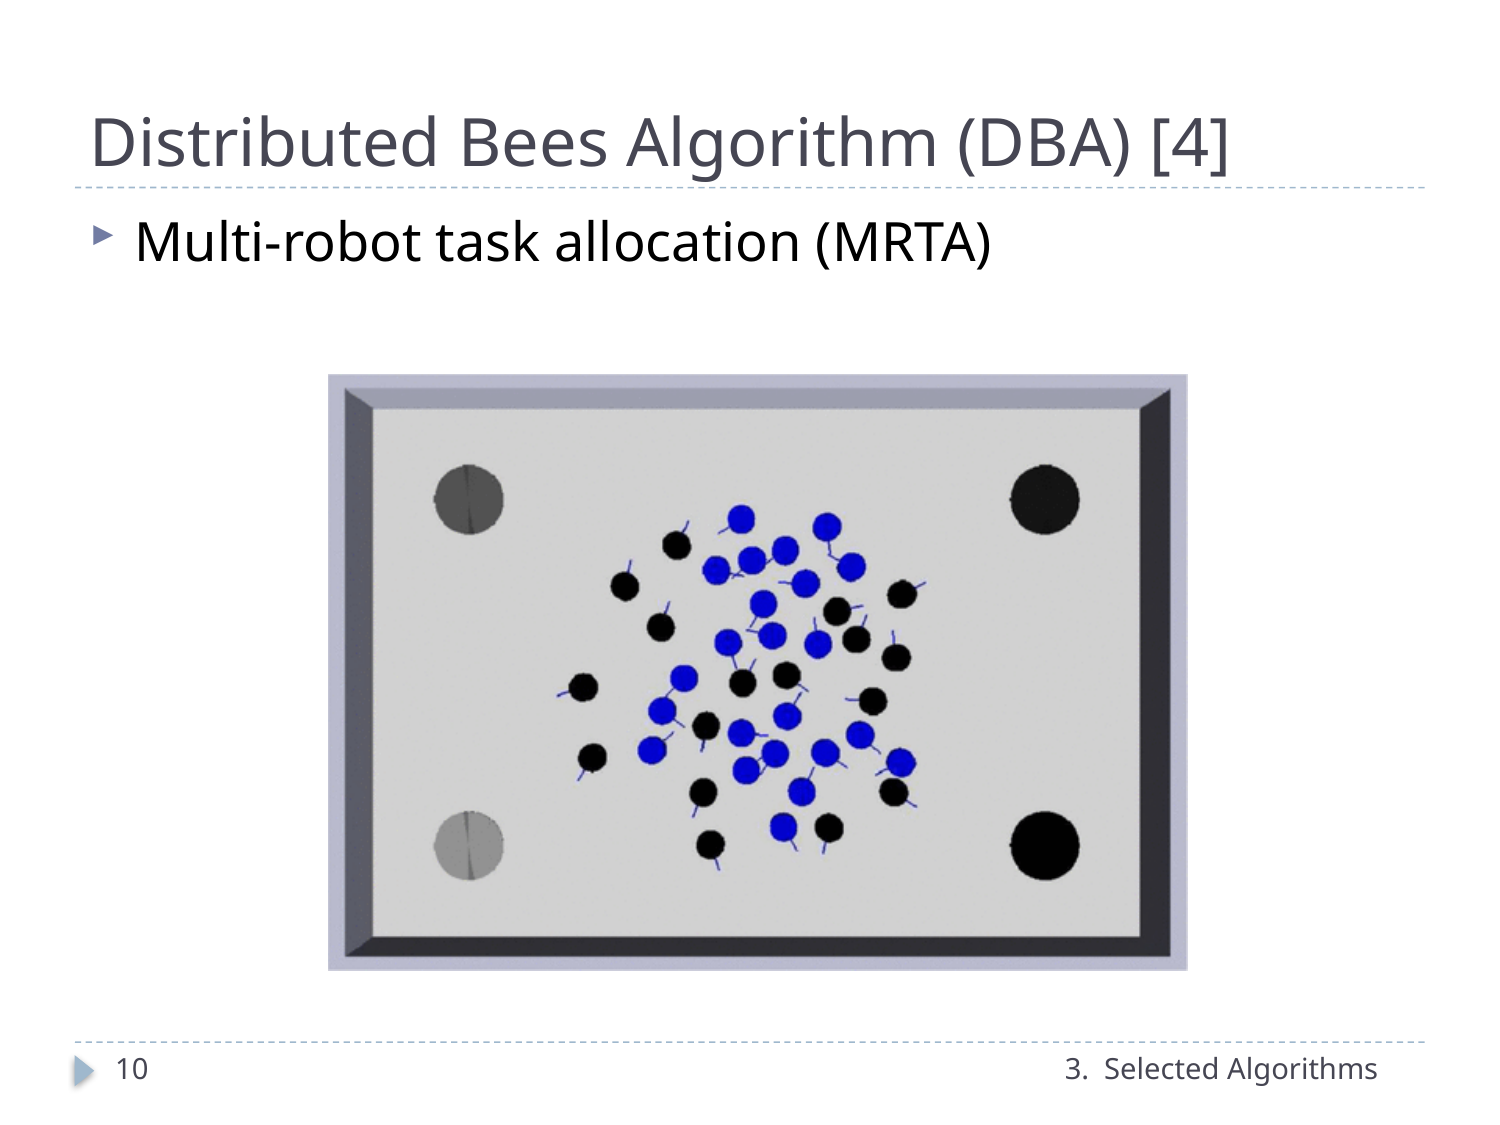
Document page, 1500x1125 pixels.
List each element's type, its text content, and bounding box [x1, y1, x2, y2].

slide_number 10 [100, 1042, 426, 1103]
title Distributed Bees Algorithm (DBA) [4] [75, 24, 1425, 188]
slide_number 3. Selected Algorithms [1050, 1042, 1426, 1103]
list Multi-robot task allocation (MRTA) [75, 200, 1425, 1010]
picture [327, 374, 1188, 971]
